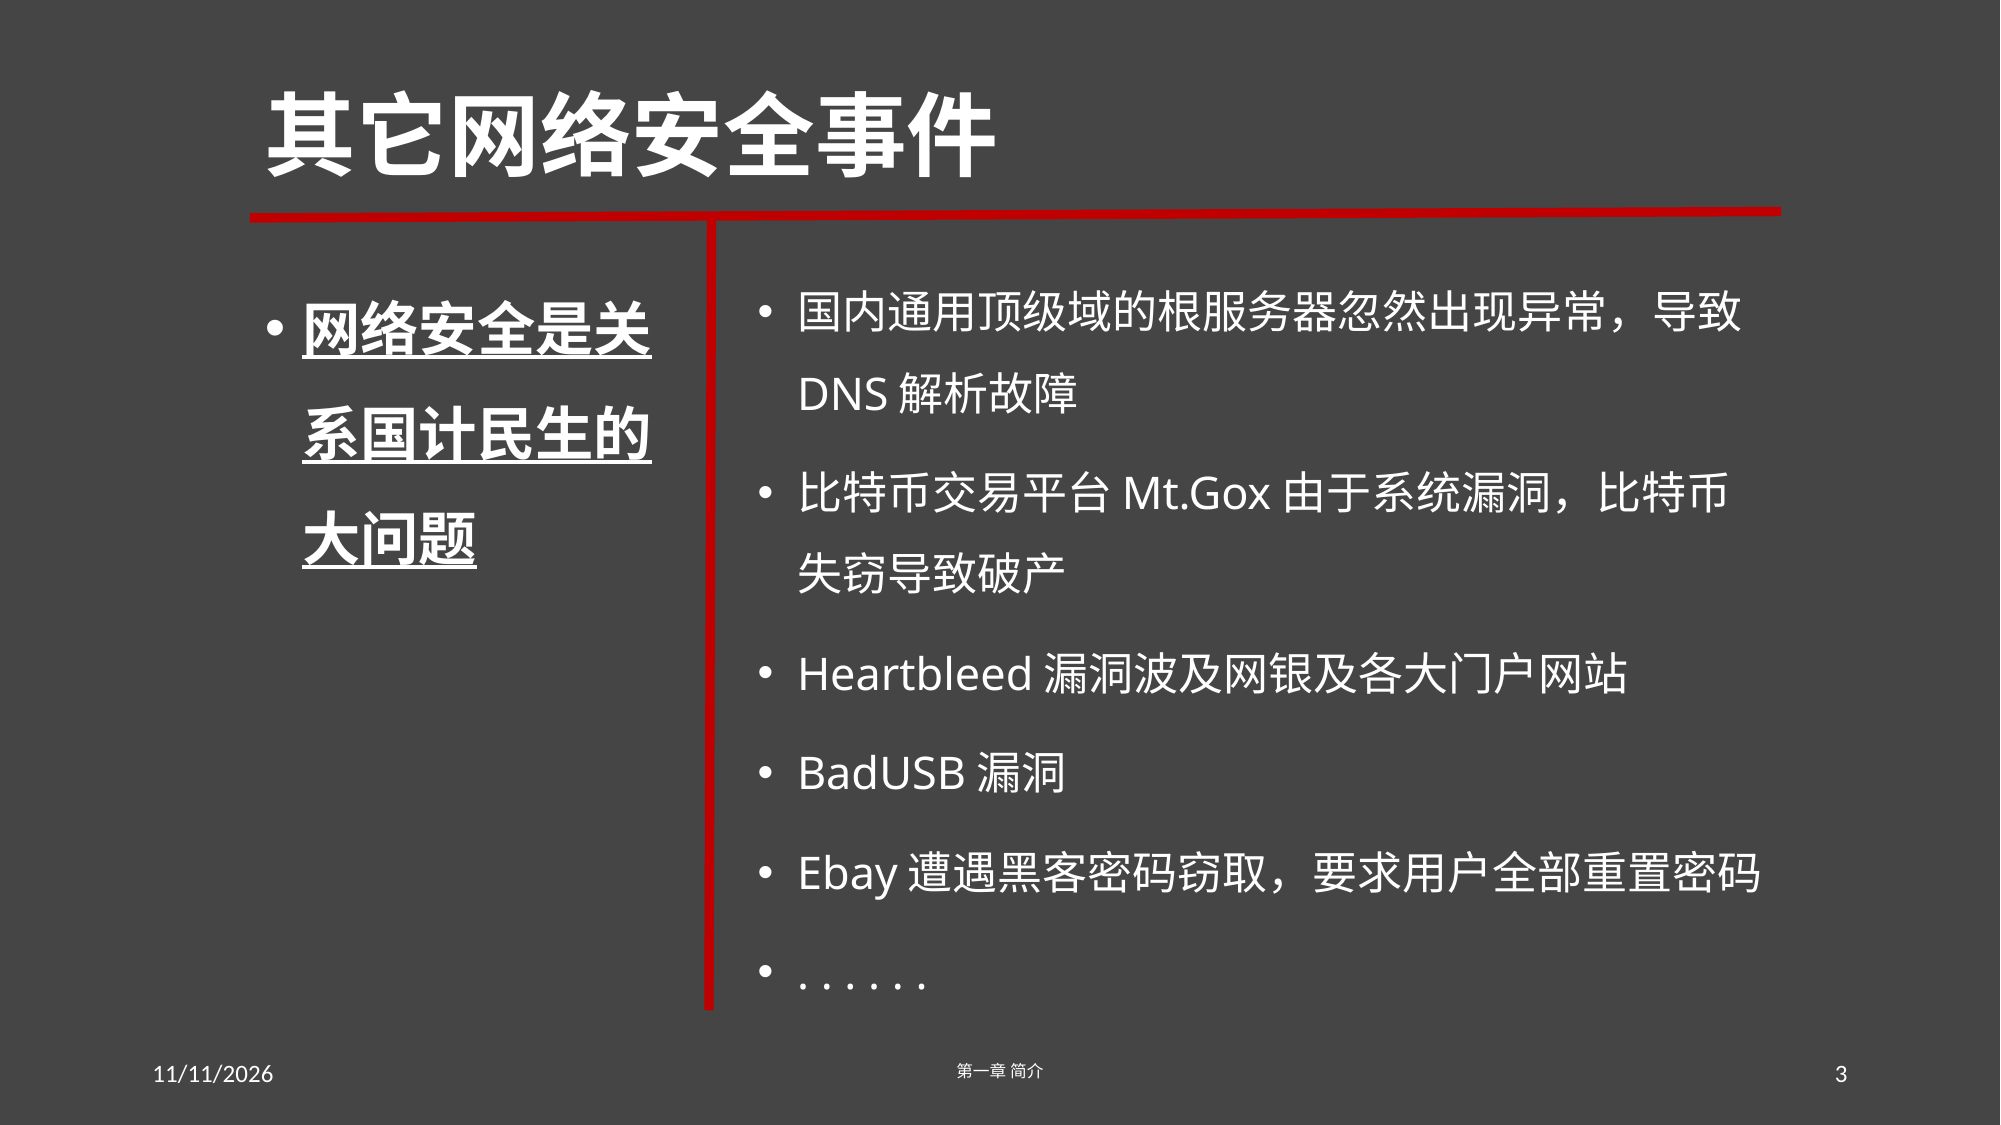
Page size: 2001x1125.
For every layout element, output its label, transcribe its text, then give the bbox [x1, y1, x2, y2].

slide_number 3 [1412, 1042, 1863, 1103]
list 国内通用顶级域的根服务器忽然出现异常，导致DNS解析故障 比特币交易平台Mt.Gox由于系统漏洞，比特币失窃导致破产 Heartbleed漏洞波及网银及各大门户网站 BadUSB漏洞 Ebay遭遇黑客密码窃取，要求用户全部重置密码 . . . . . . [742, 249, 1782, 1011]
footer 第一章 简介 [662, 1042, 1338, 1103]
list 网络安全是关系国计民生的大问题 [249, 249, 678, 1011]
title 其它网络安全事件 [249, 30, 1782, 249]
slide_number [137, 1042, 588, 1103]
